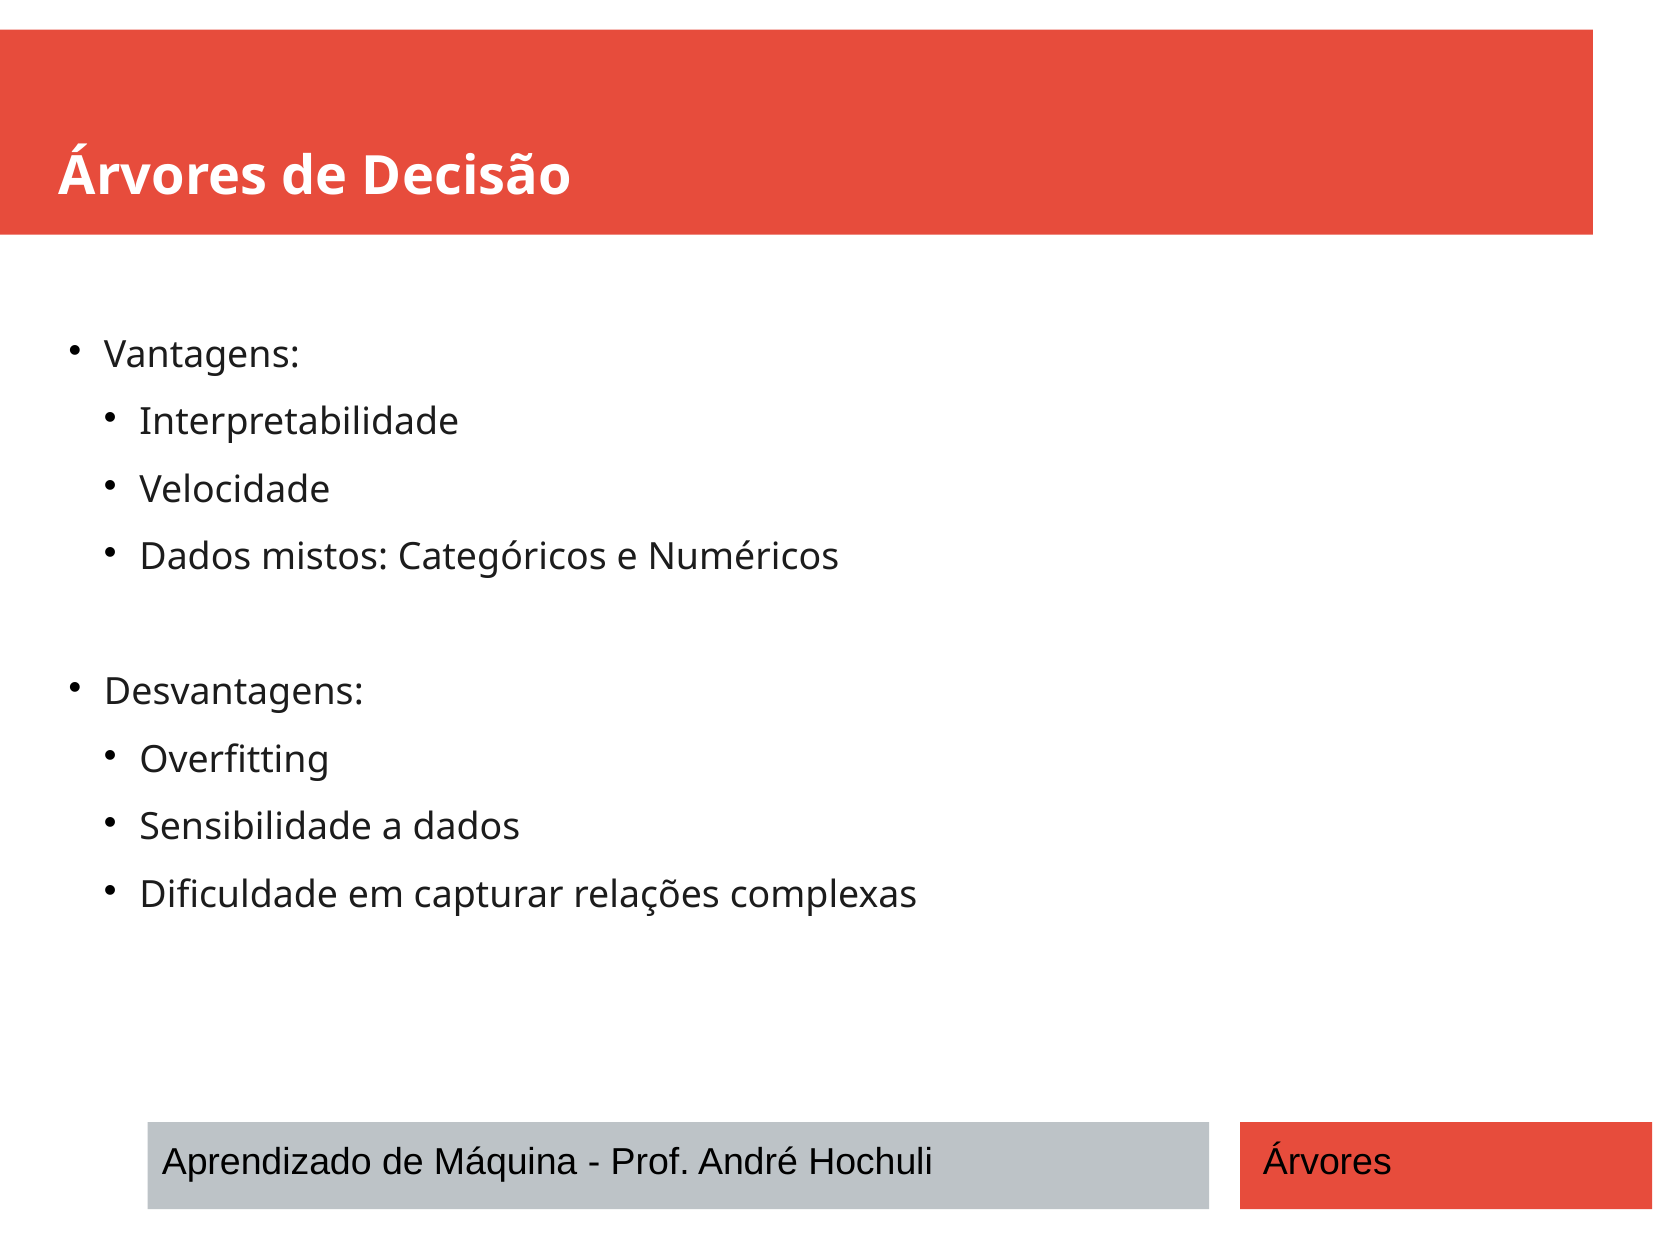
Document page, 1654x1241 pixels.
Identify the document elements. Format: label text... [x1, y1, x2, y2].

text_box Árvores [1248, 1129, 1622, 1188]
text_box Aprendizado de Máquina - Prof. André Hochuli [147, 1129, 1204, 1188]
text_box Árvores de Decisão [59, 59, 1593, 206]
text_box Vantagens: Interpretabilidade Velocidade Dados mistos: Categóricos e Numéricos Desvantagens: Overfitting Sensibilidade a dados Dificuldade em capturar relações complexas [53, 254, 1562, 1096]
